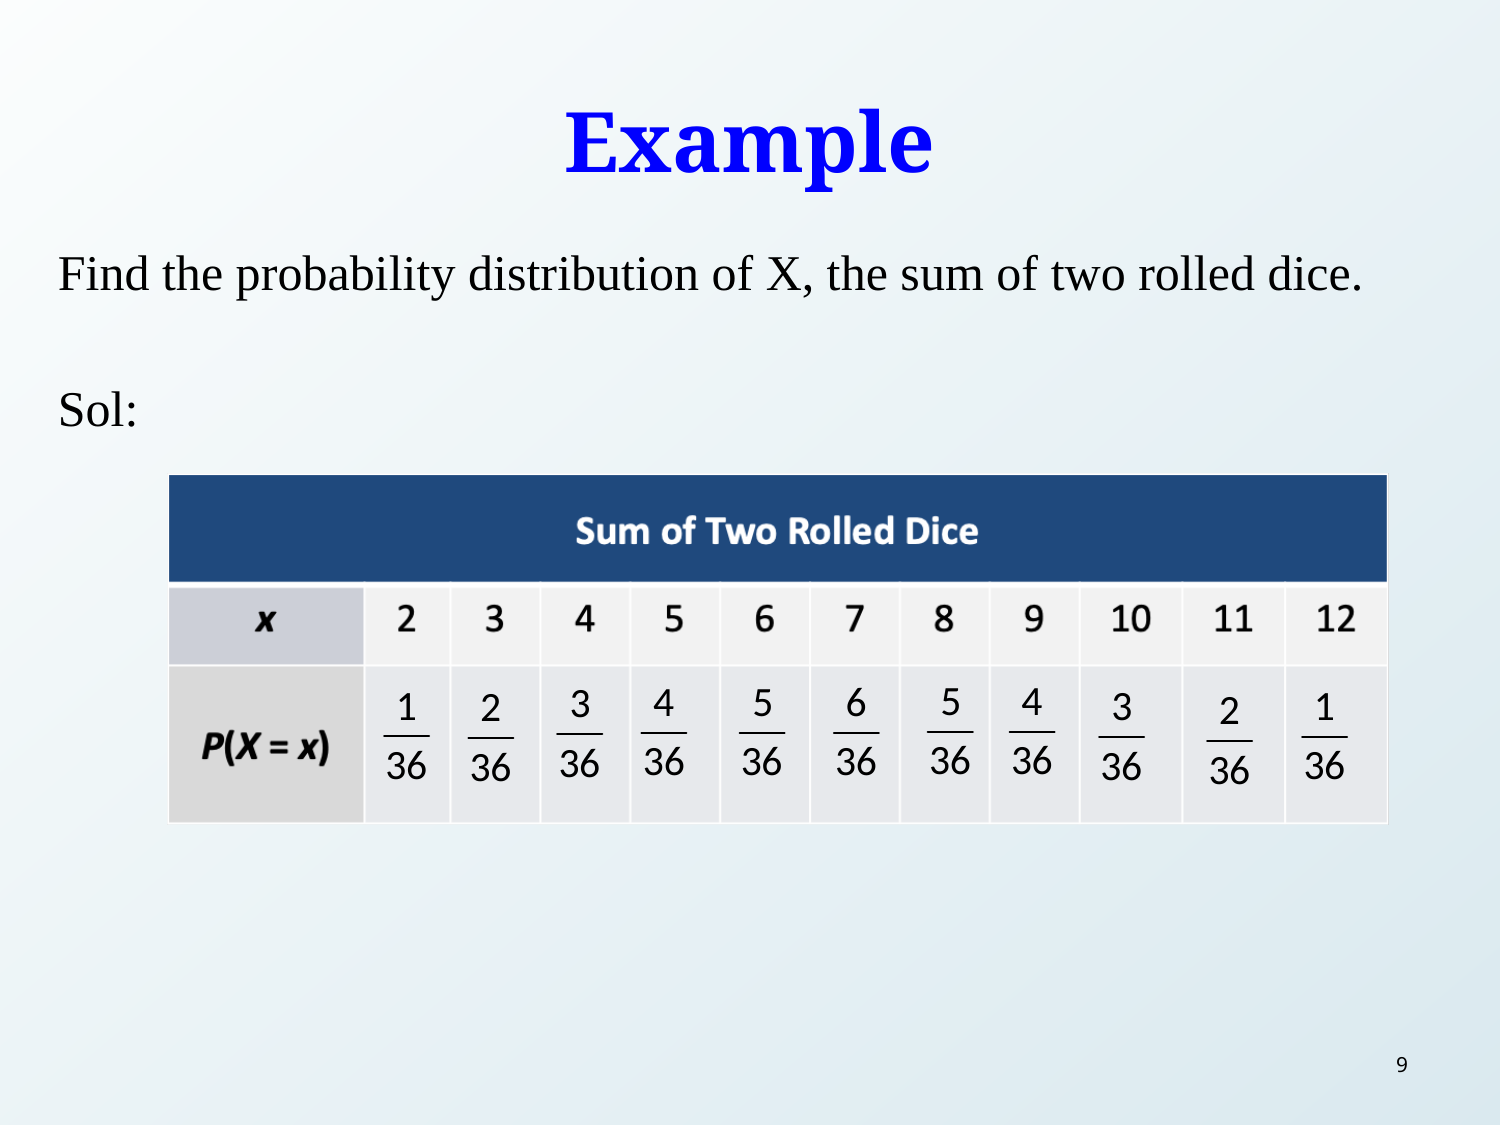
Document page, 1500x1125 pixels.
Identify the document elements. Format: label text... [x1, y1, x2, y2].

slide_number 9 [1362, 1027, 1423, 1088]
picture [166, 472, 1392, 827]
title Example [75, 45, 1425, 233]
list Find the probability distribution of X, the sum of two rolled dice. Sol: [24, 232, 1463, 986]
